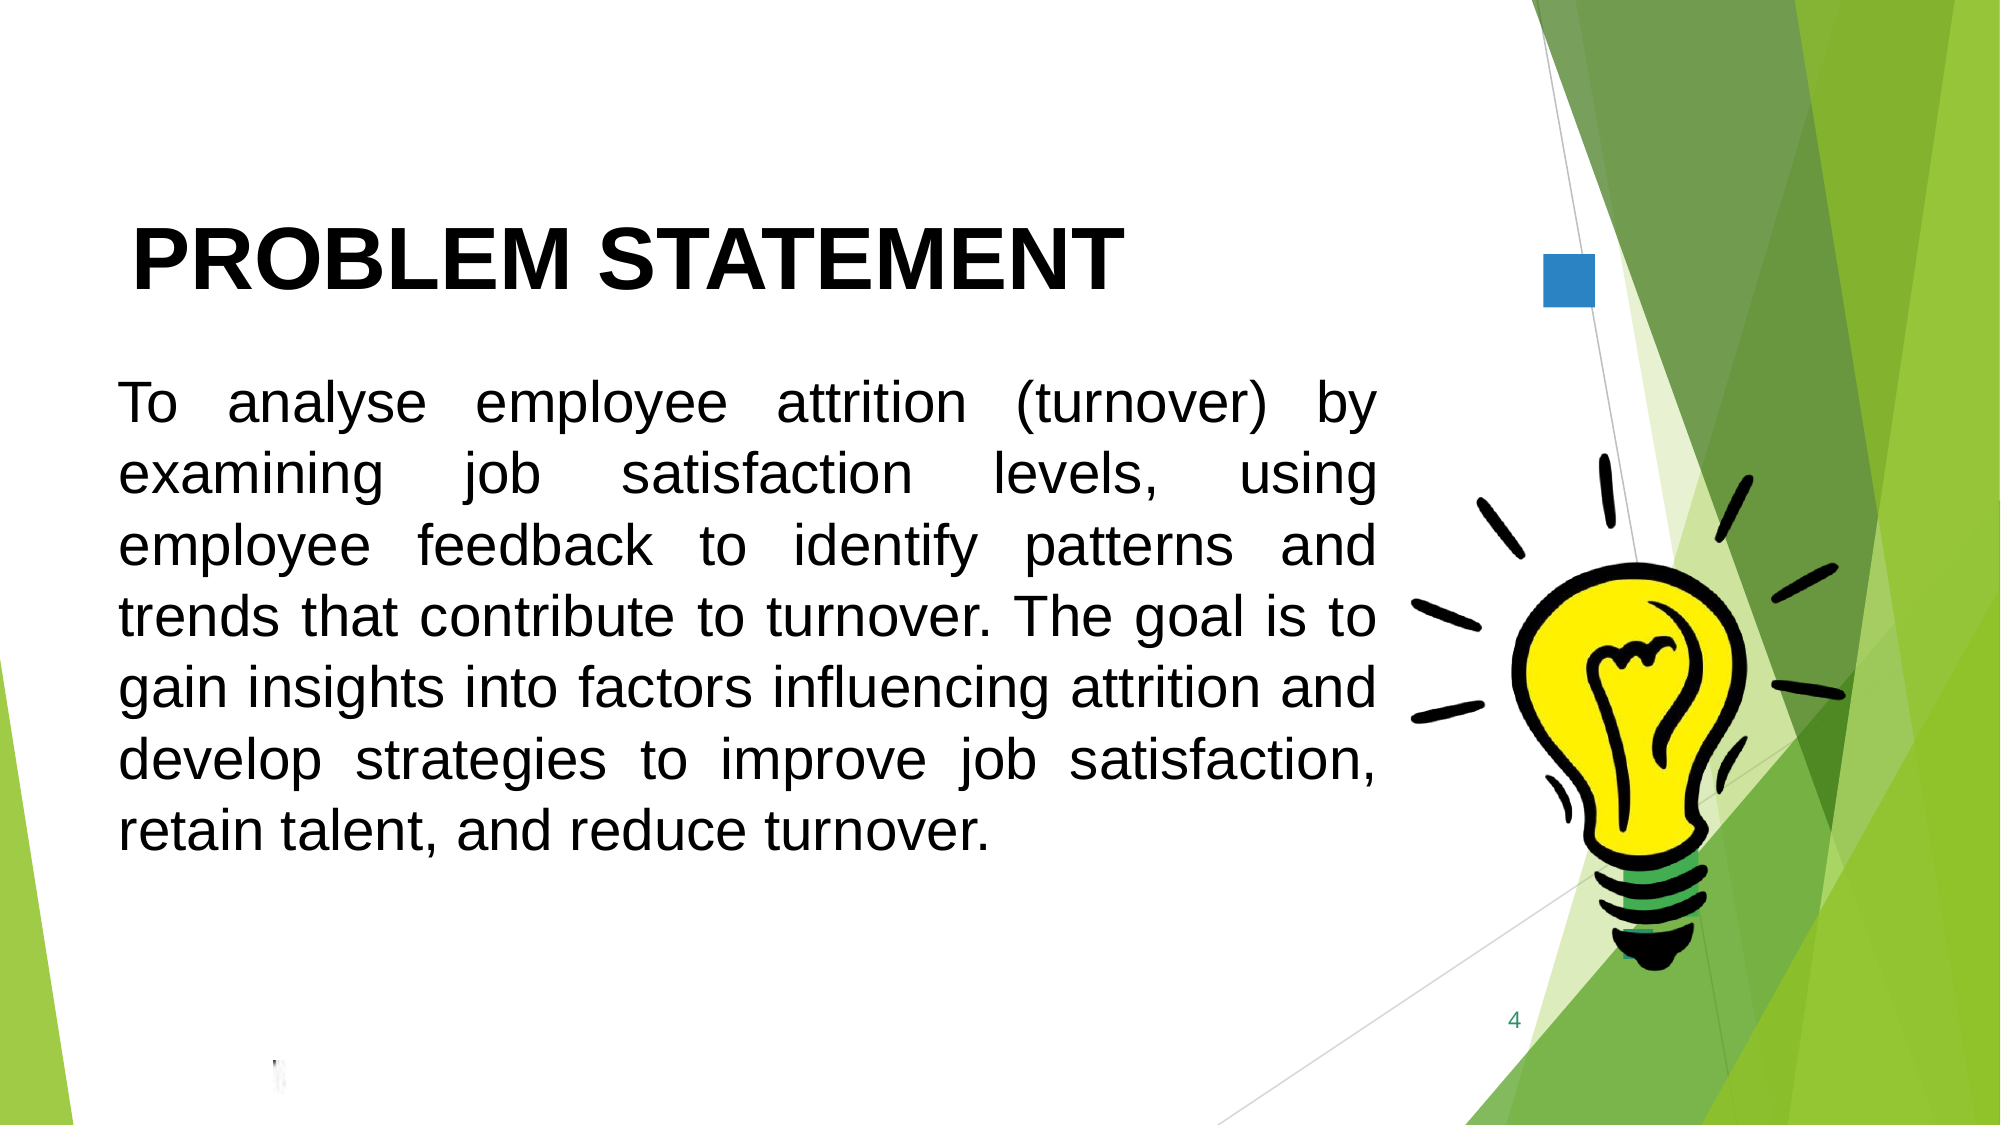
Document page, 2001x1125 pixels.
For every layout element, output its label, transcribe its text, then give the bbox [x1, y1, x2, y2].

title PROBLEM STATEMENT [113, 199, 1442, 389]
text_box To analyse employee attrition (turnover) by examining job satisfaction levels, using employee feedback to identify patterns and trends that contribute to turnover. The goal is to gain insights into factors influencing attrition and develop strategies to improve job satisfaction, retain talent, and reduce turnover. [115, 362, 1381, 863]
picture [272, 1060, 286, 1094]
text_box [1399, 443, 1854, 979]
slide_number ‹#› [1409, 985, 1522, 1125]
text_box [1543, 254, 1595, 308]
